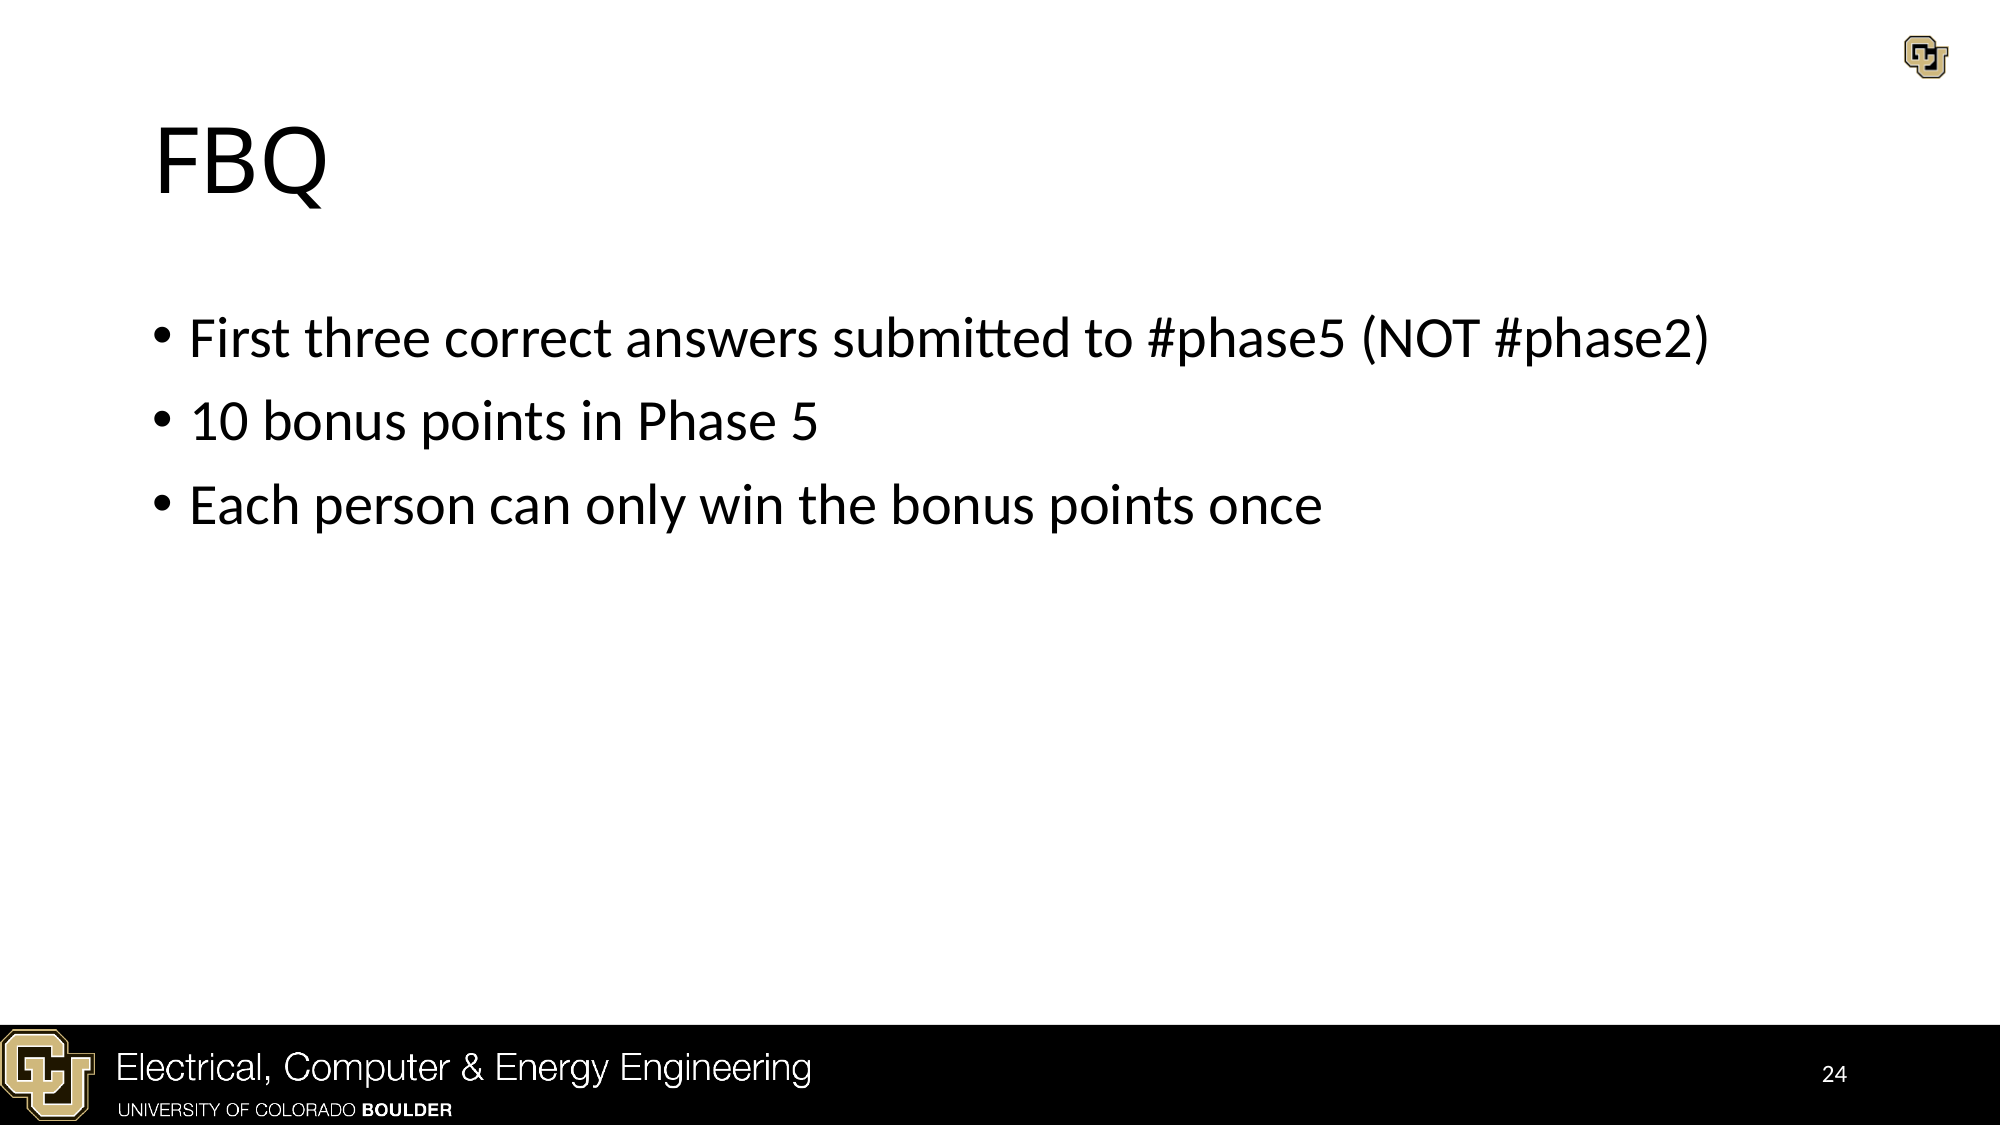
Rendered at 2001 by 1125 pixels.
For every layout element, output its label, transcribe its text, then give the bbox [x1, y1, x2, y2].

list First three correct answers submitted to #phase5 (NOT #phase2) 10 bonus points in Phase 5 Each person can only win the bonus points once [137, 299, 1863, 1014]
picture [1899, 32, 1958, 87]
footer [0, 1024, 2000, 1125]
title FBQ [137, 55, 1863, 274]
slide_number 24 [1412, 1042, 1863, 1103]
picture [0, 1029, 810, 1121]
